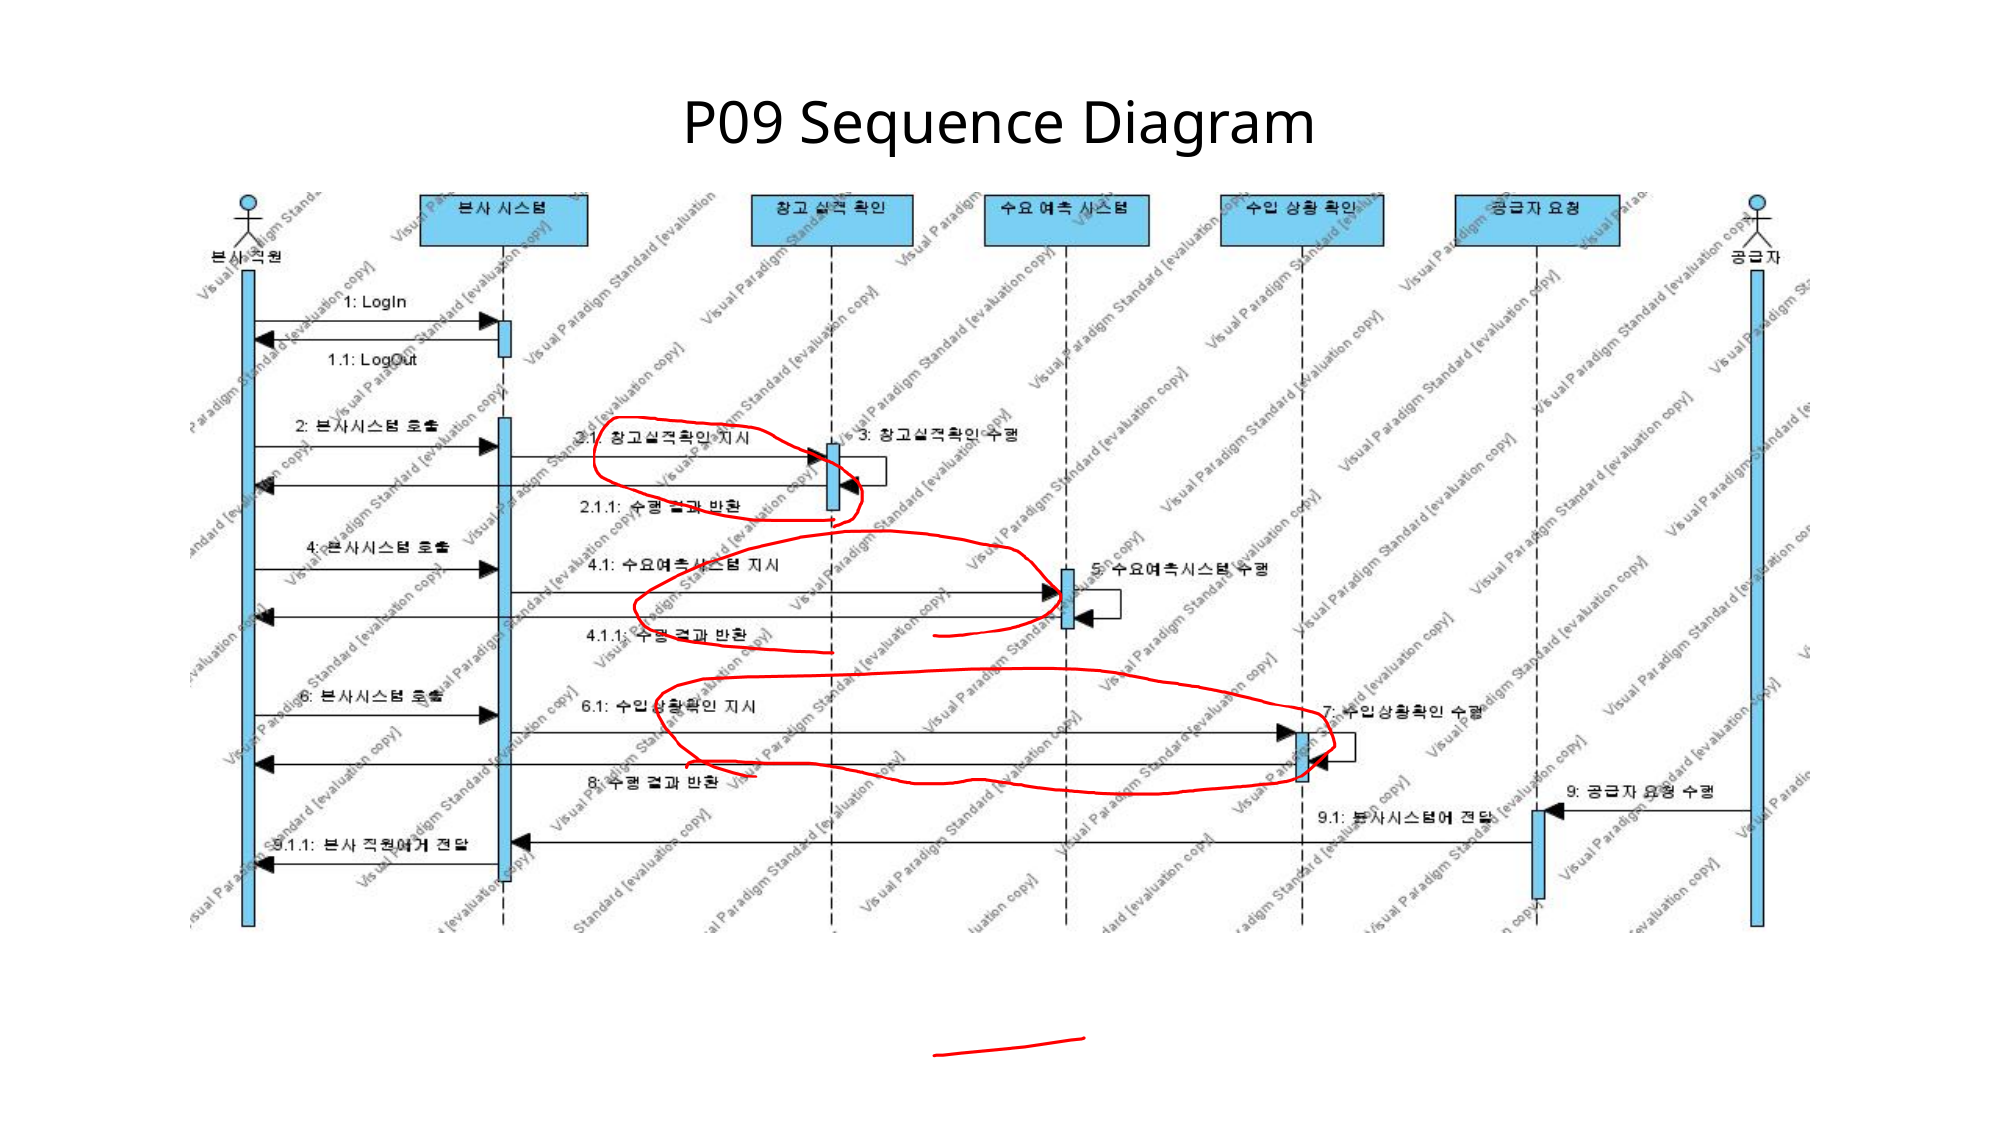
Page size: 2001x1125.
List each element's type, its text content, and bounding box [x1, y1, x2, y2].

title P09 Sequence Diagram [249, 85, 1750, 164]
picture [190, 192, 1810, 1067]
